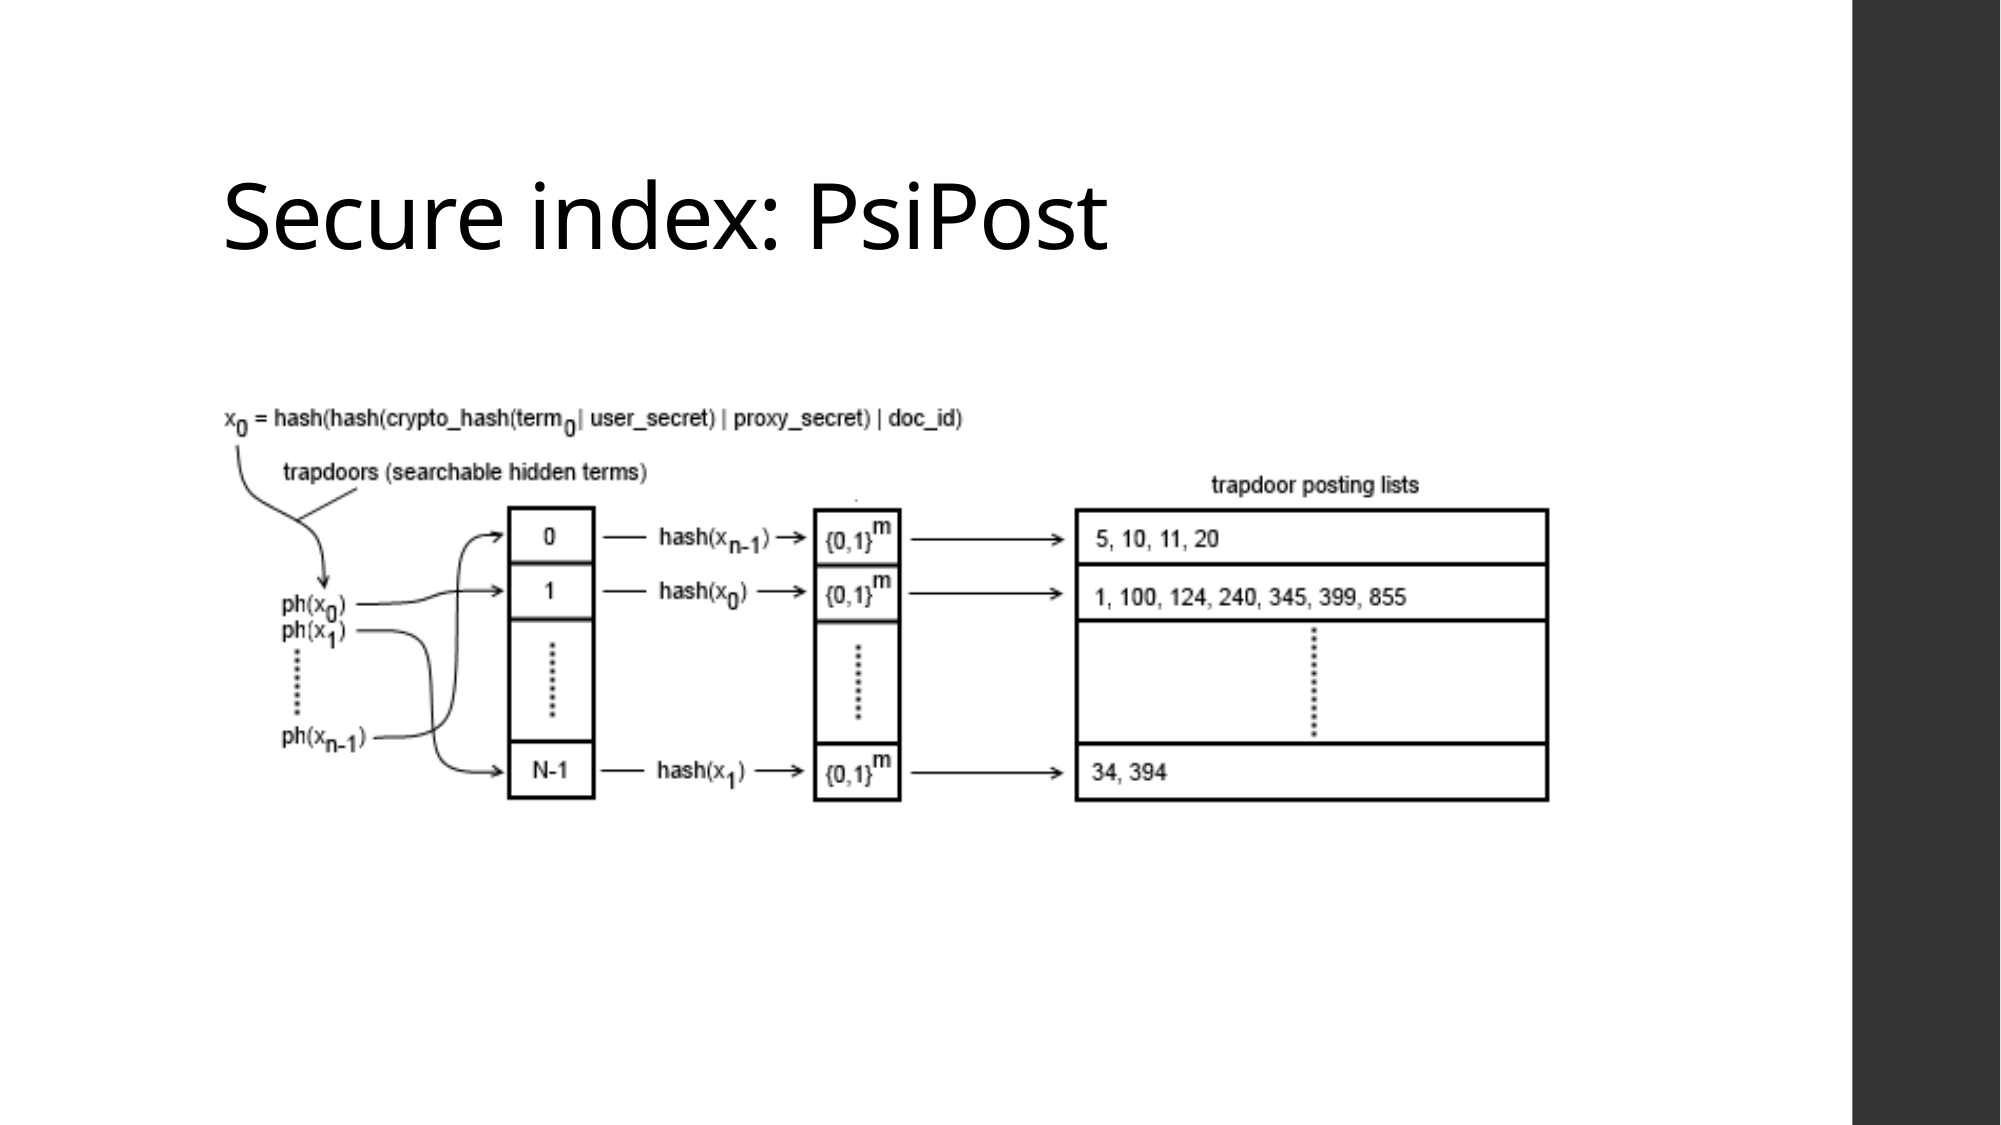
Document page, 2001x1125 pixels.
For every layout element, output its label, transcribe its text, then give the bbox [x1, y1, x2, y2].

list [206, 392, 1571, 823]
title Secure index: PsiPost [206, 60, 1797, 278]
